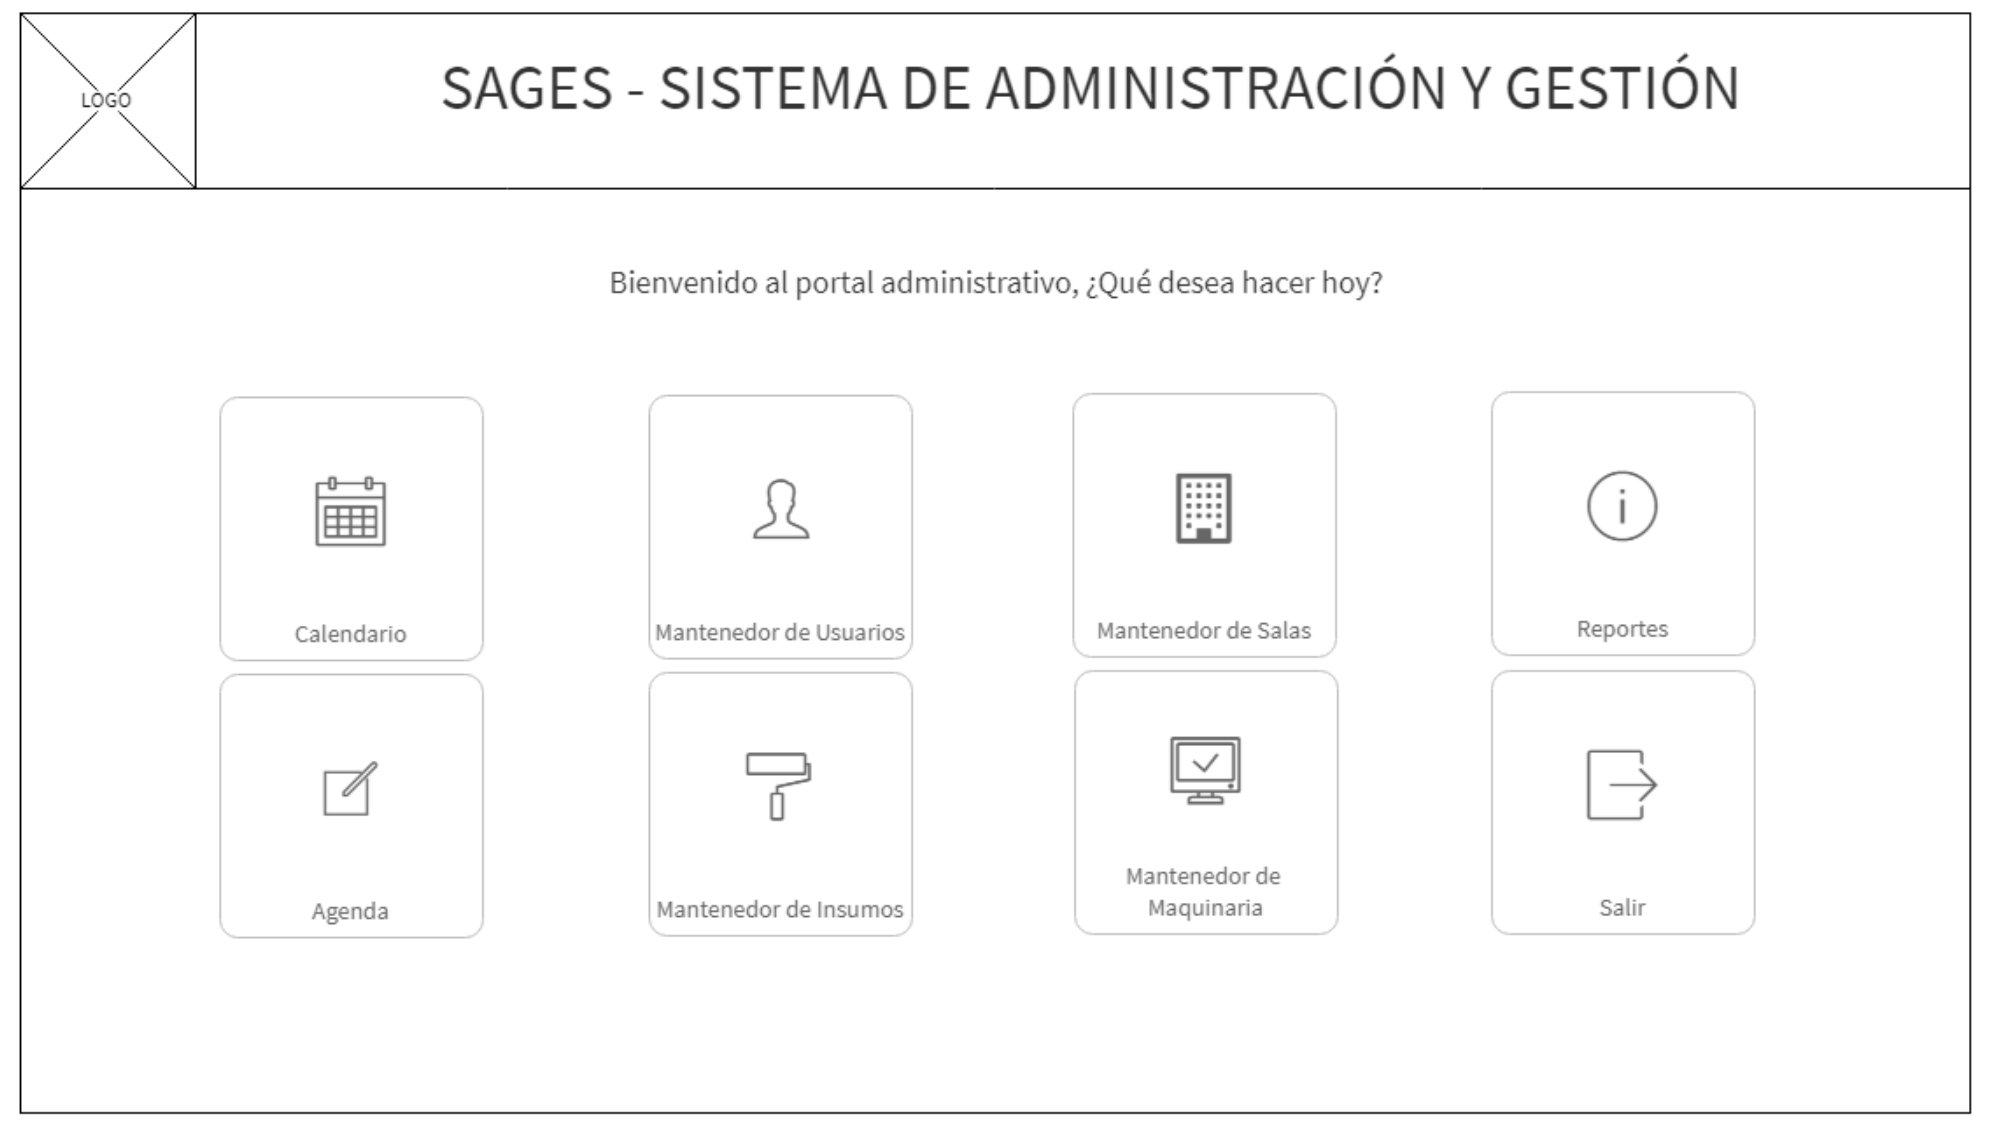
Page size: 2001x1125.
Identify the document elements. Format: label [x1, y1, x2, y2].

list [13, 4, 1982, 1123]
